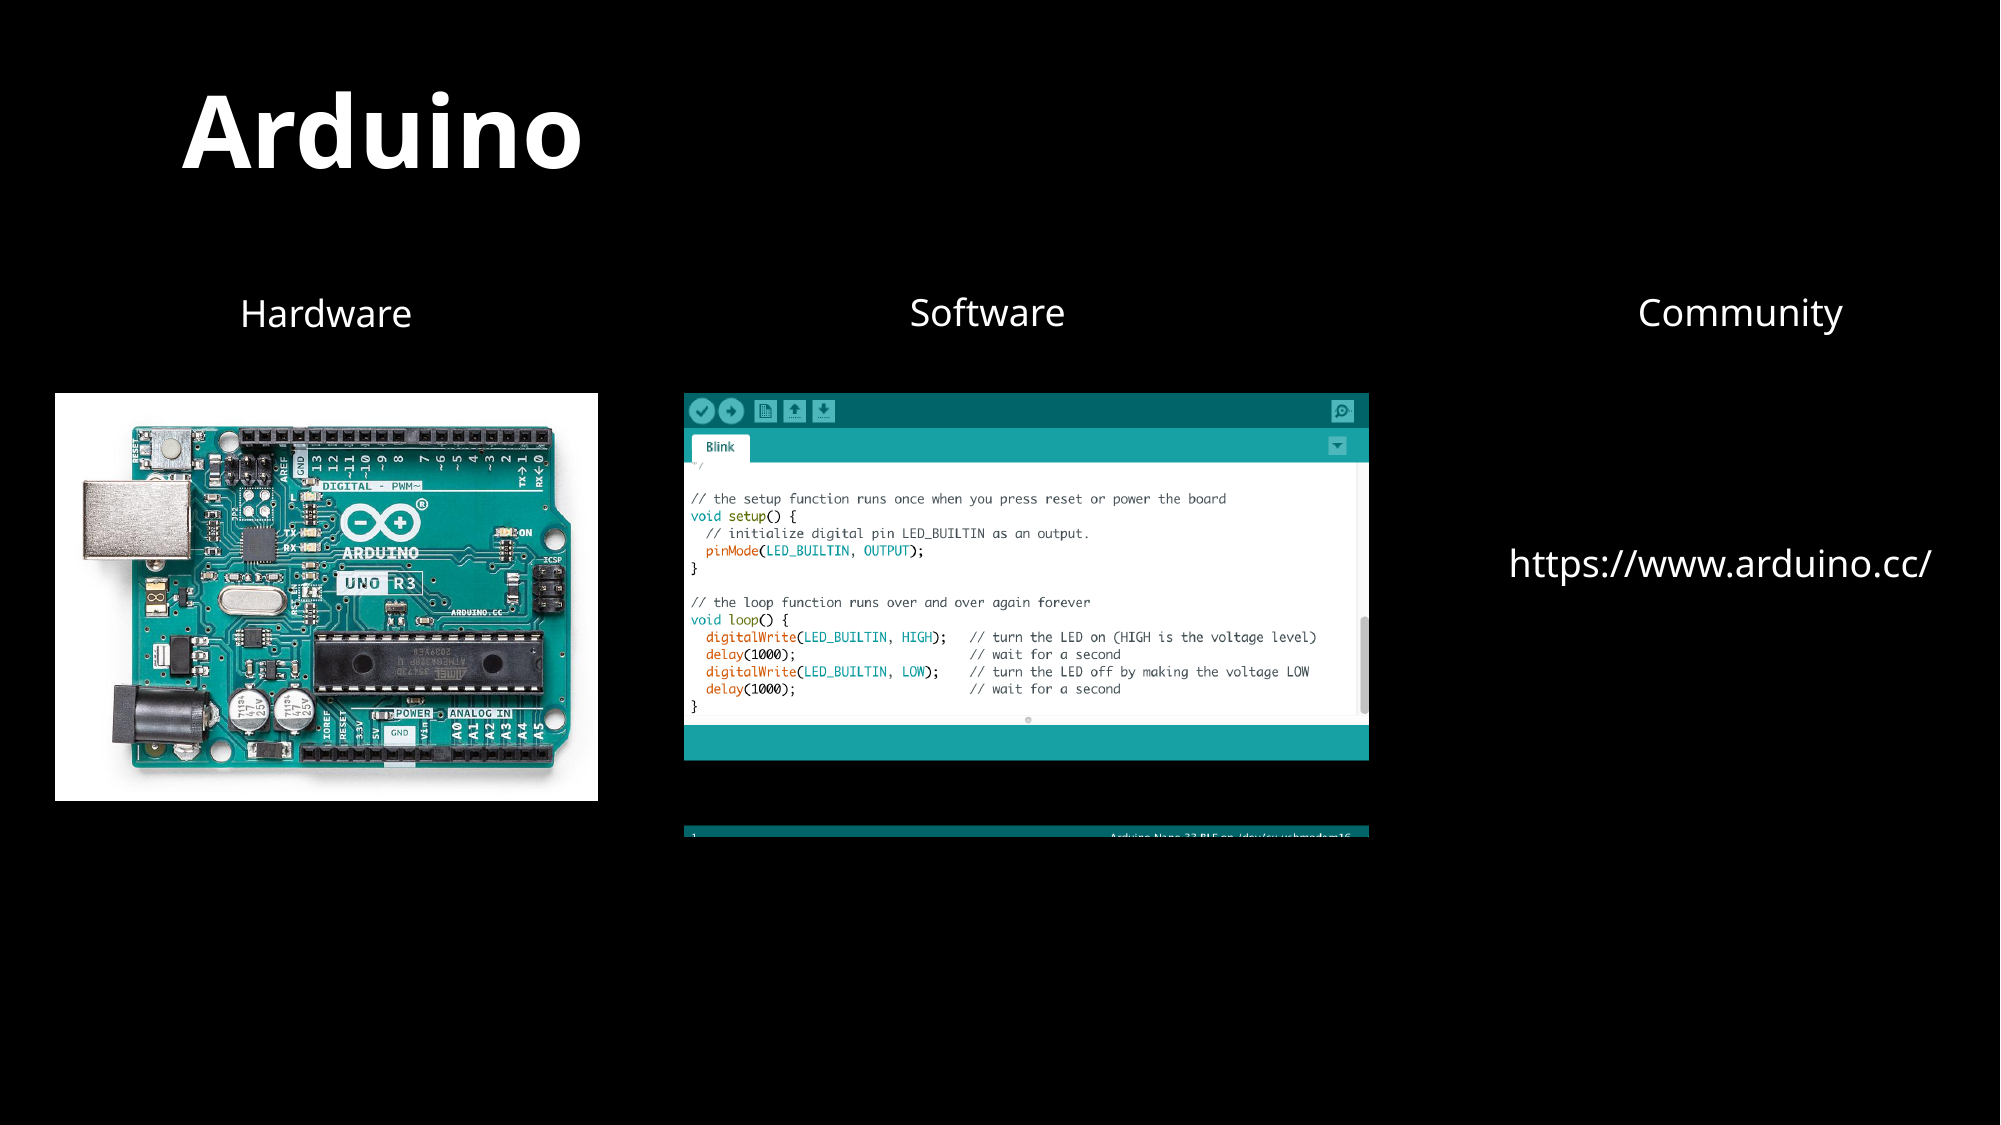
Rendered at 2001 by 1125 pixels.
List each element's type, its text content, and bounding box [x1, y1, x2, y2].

text_box Hardware [225, 282, 539, 343]
text_box Community [1623, 281, 1937, 342]
text_box https://www.arduino.cc/ [1494, 532, 1980, 592]
title Arduino [167, 60, 1623, 264]
picture [683, 393, 1369, 837]
text_box Software [895, 281, 1133, 342]
picture [55, 393, 598, 801]
